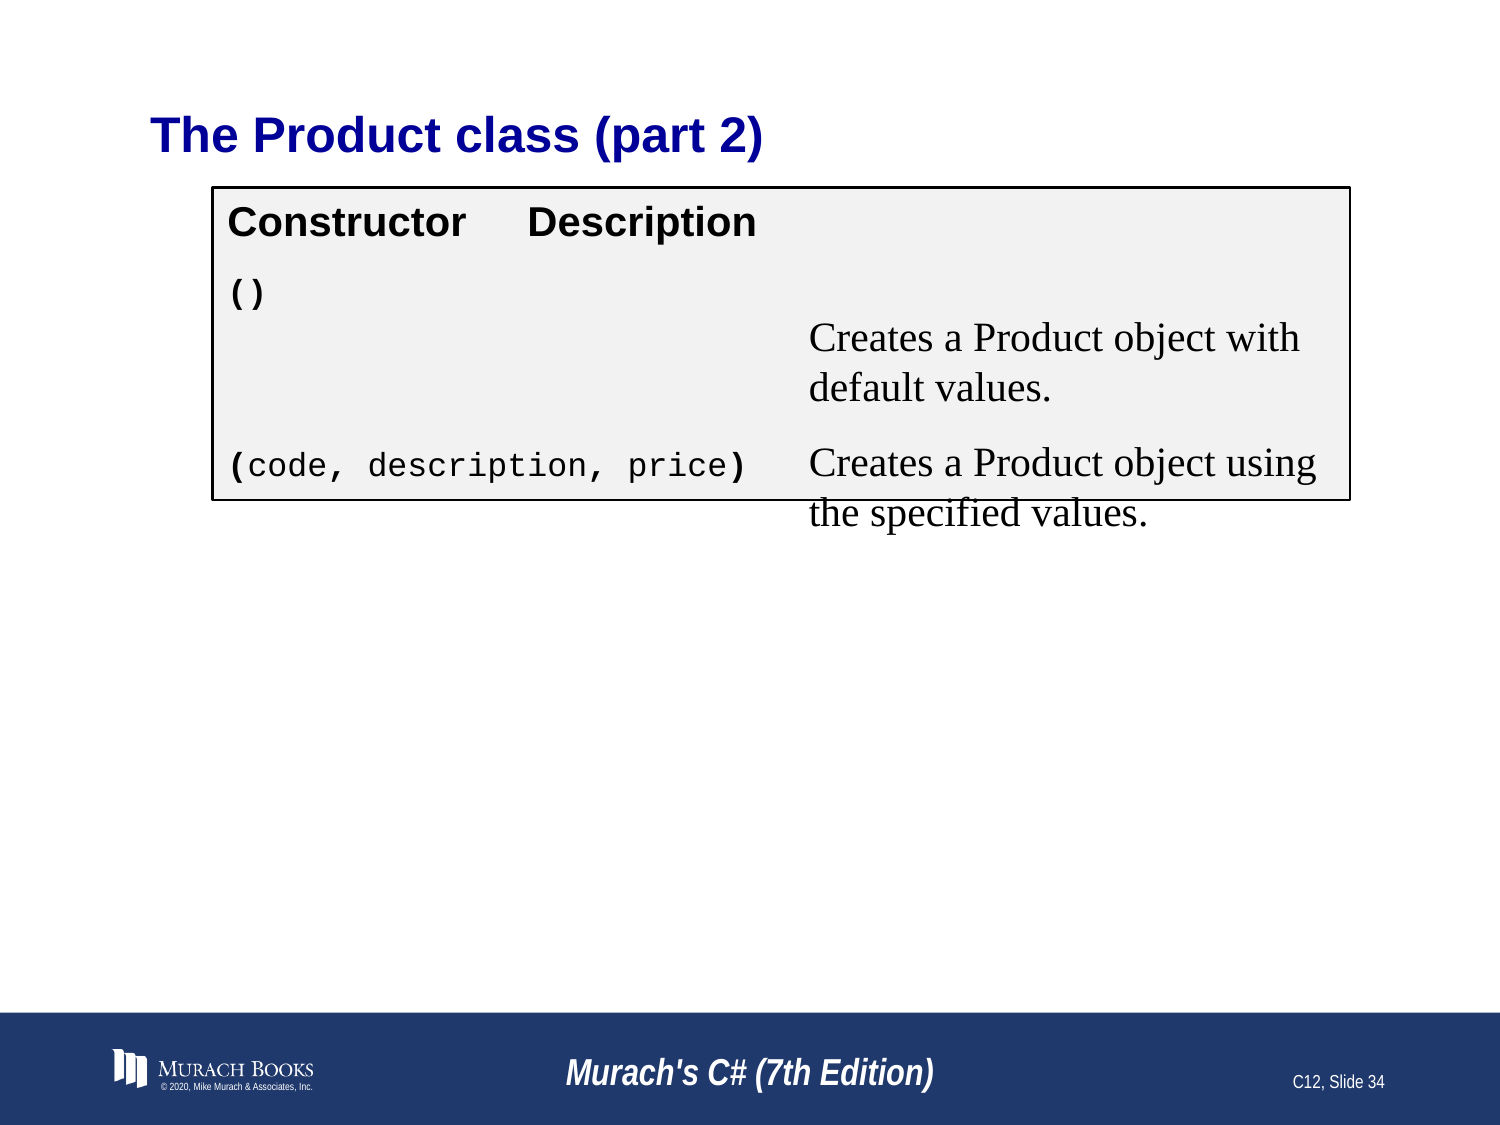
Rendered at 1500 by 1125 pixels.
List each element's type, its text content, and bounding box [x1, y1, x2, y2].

slide_number Murach's C# (7th Edition) [463, 1025, 1050, 1100]
slide_number C12, Slide 34 [1087, 1025, 1400, 1100]
footer © 2020, Mike Murach & Associates, Inc. [12, 1025, 463, 1100]
list Constructor Description () Creates a Product object with default values. (code, description, price) Creates a Product object using the specified values. [210, 185, 1353, 503]
title The Product class (part 2) [150, 102, 1350, 164]
